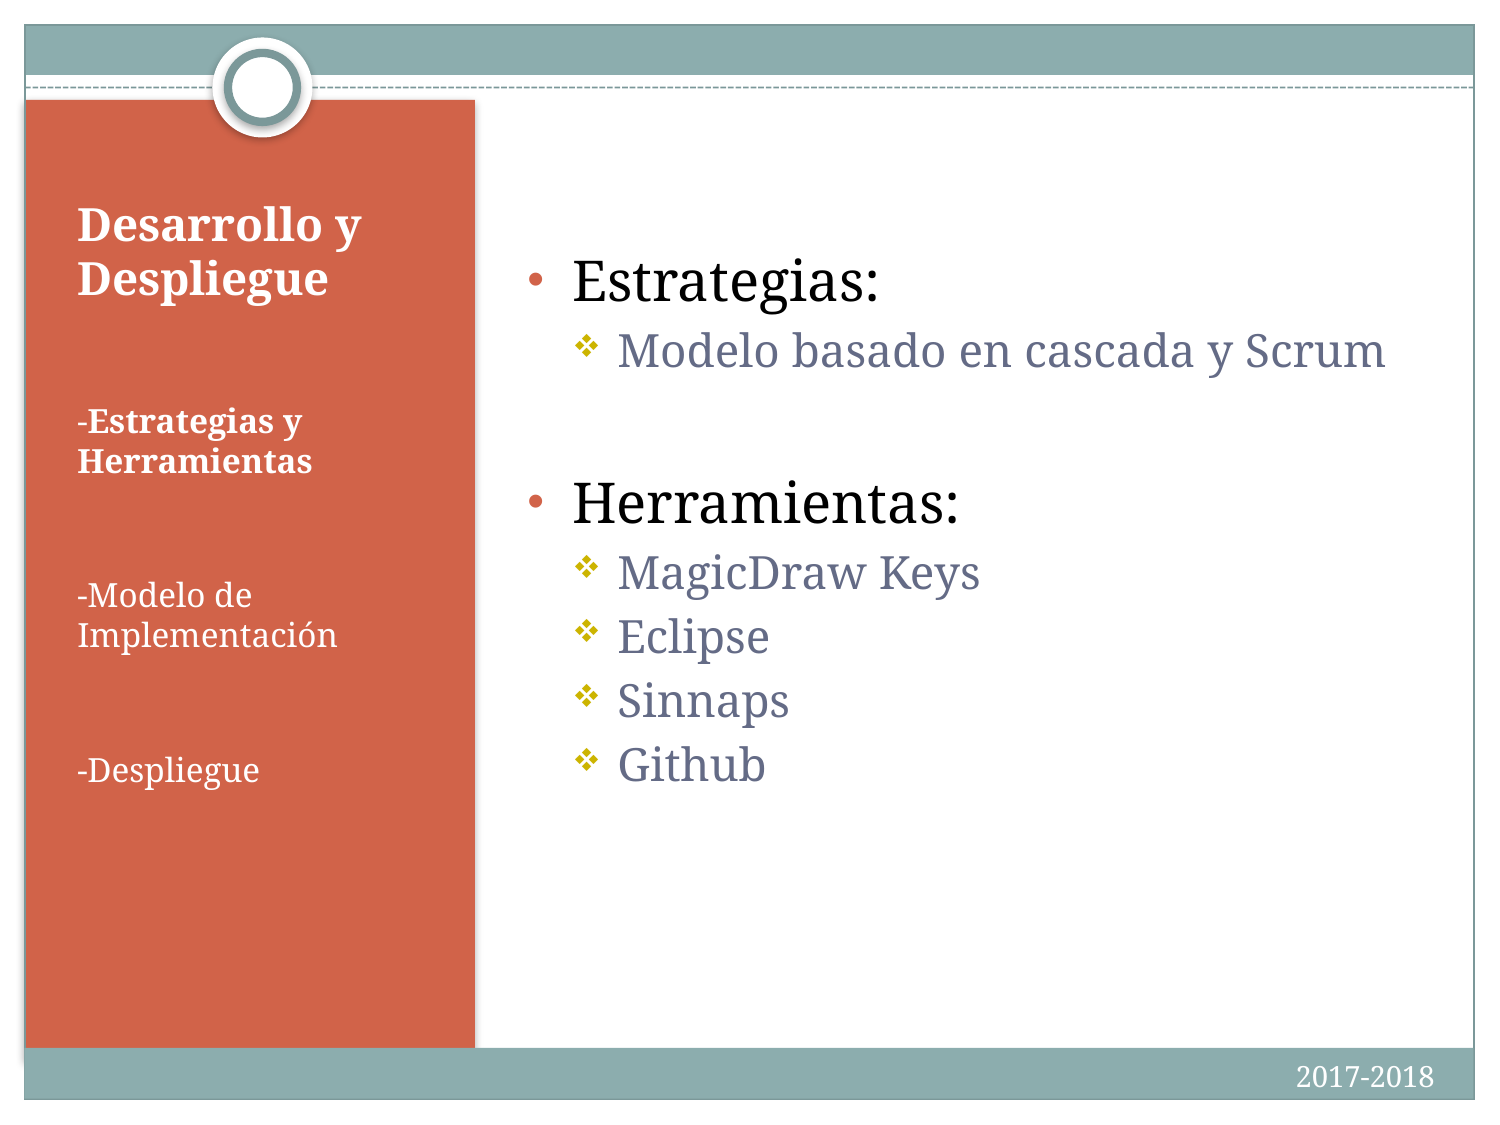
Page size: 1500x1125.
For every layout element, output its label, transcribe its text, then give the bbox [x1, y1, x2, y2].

list -Estrategias y Herramientas -Modelo de Implementación -Despliegue [62, 324, 450, 1005]
list Estrategias: Modelo basado en cascada y Scrum Herramientas: MagicDraw Keys Eclipse Sinnaps Github [512, 112, 1438, 1000]
slide_number 2017-2018 [950, 1050, 1450, 1111]
title Desarrollo y Despliegue [62, 149, 450, 313]
